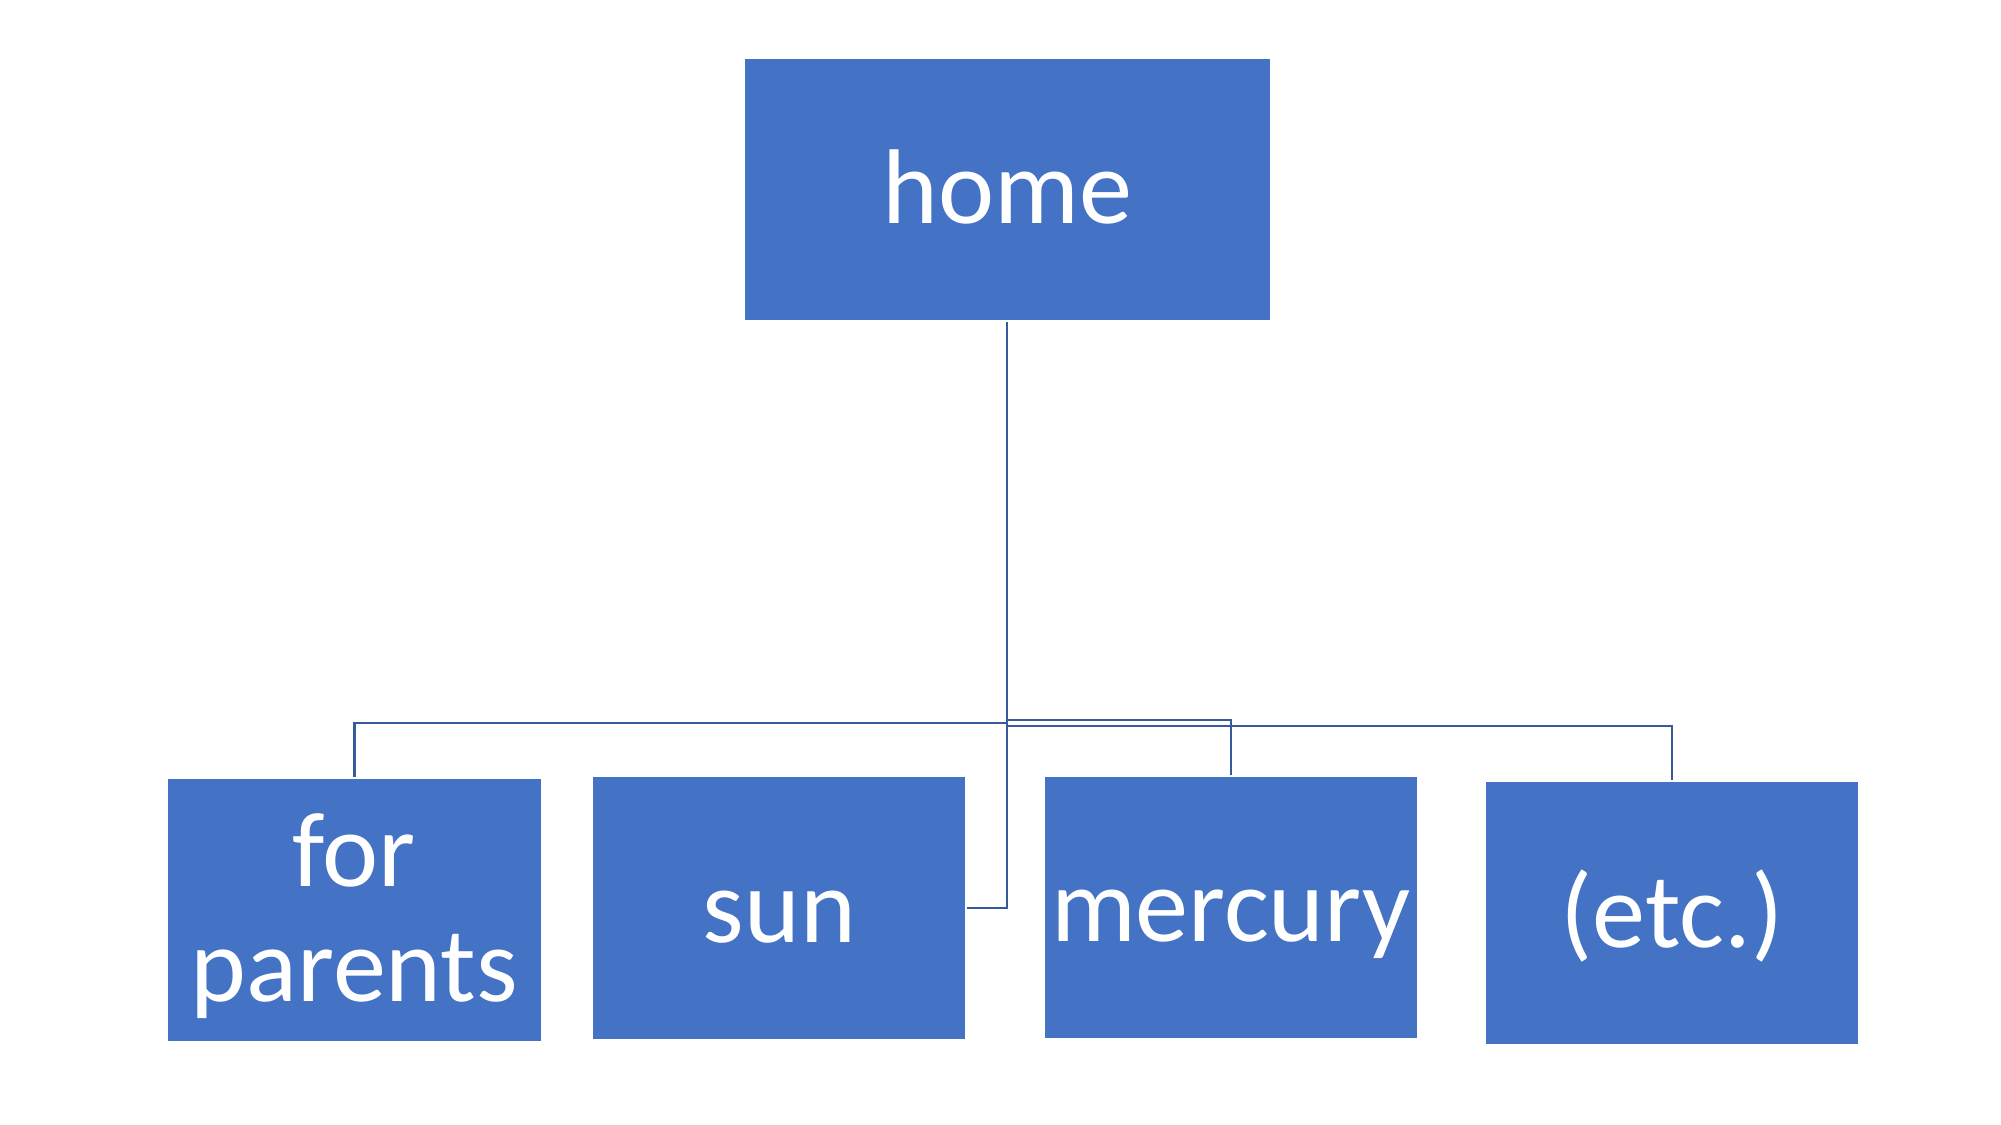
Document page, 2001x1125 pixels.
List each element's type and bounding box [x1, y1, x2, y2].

text_box [75, 57, 1939, 1071]
